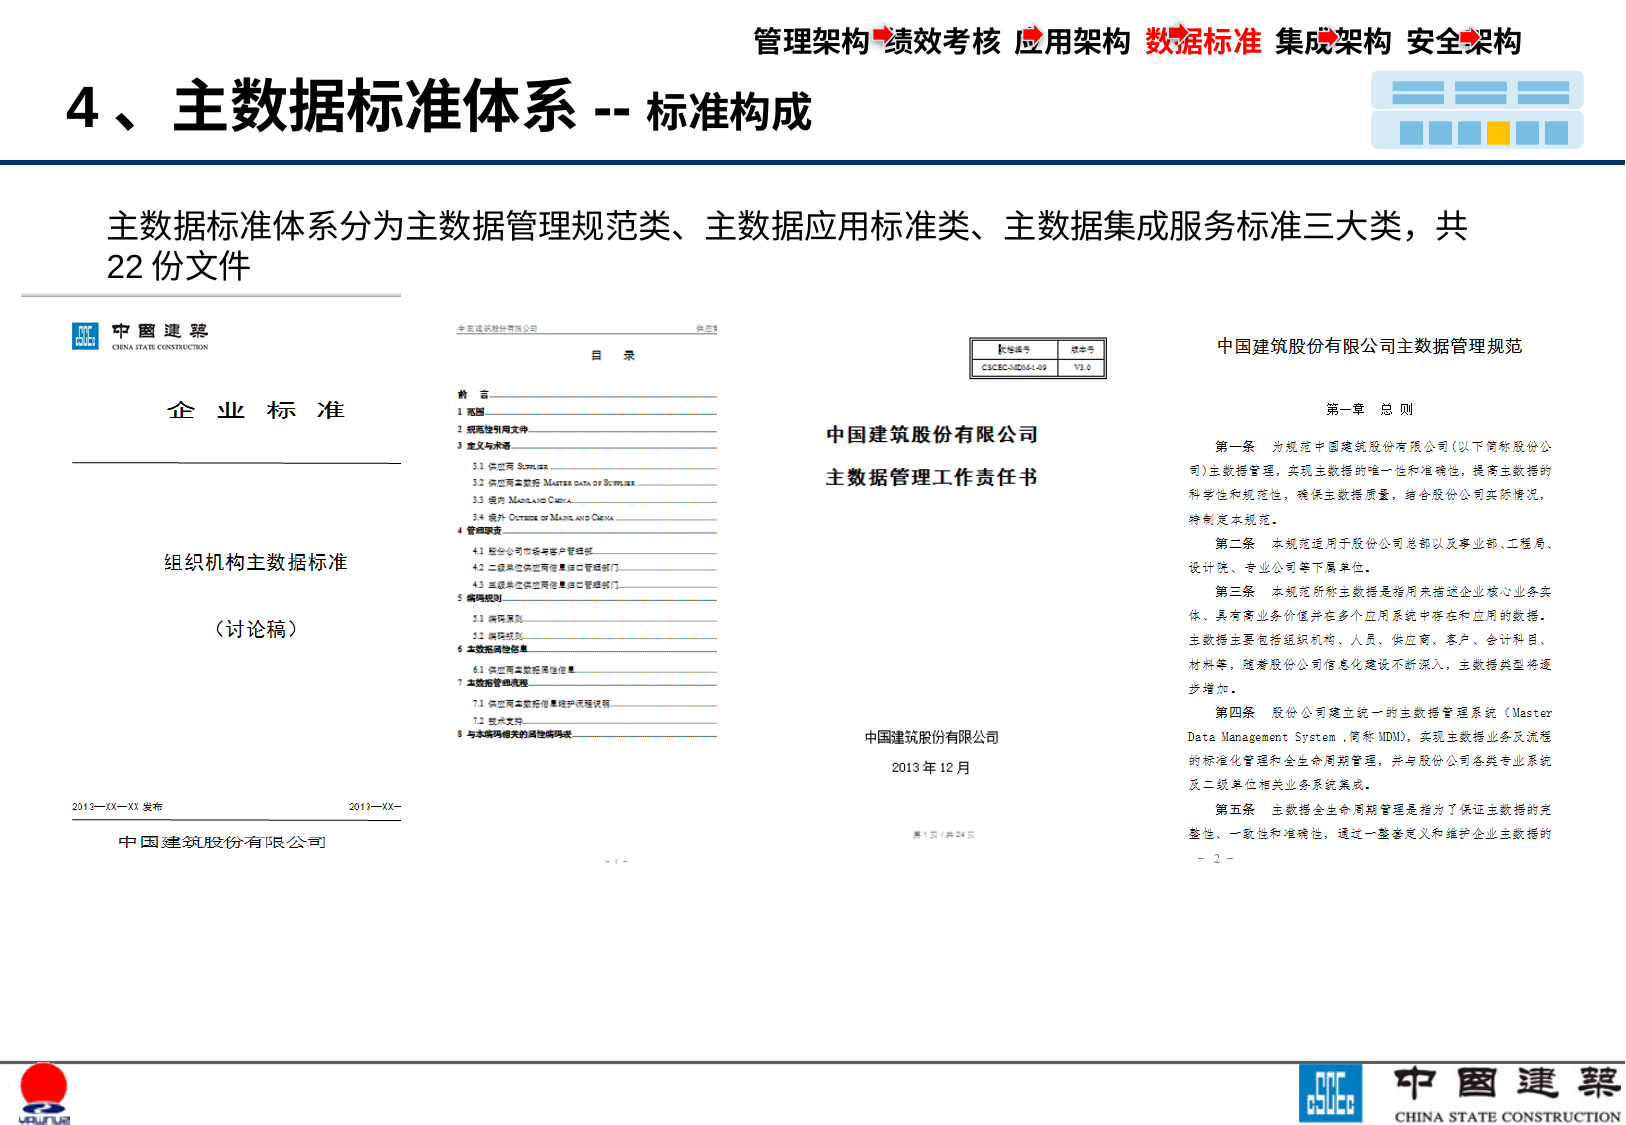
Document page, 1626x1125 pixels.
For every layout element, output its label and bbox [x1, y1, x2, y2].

text_box [91, 197, 1522, 293]
title [66, 24, 1380, 163]
text_box [1370, 70, 1584, 150]
picture [9, 1062, 70, 1125]
picture [1299, 1064, 1621, 1123]
text_box [739, 5, 1625, 66]
picture [20, 279, 1614, 941]
